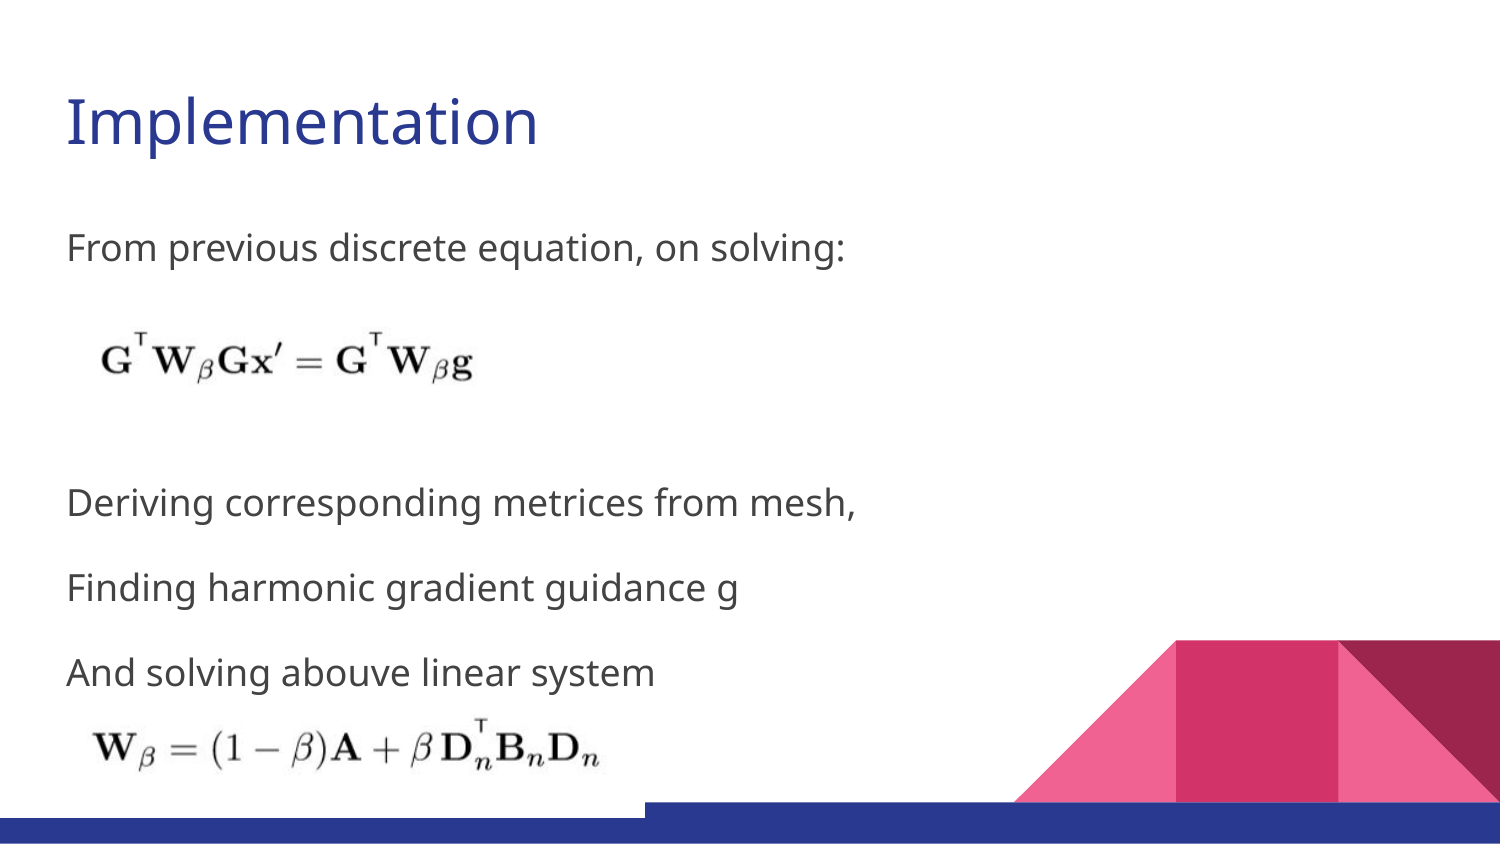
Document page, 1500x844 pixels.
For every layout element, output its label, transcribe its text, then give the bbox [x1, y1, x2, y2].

picture [34, 288, 515, 411]
picture [0, 695, 645, 818]
title Implementation [51, 67, 1449, 167]
list From previous discrete equation, on solving: Deriving corresponding metrices from mesh, Finding harmonic gradient guidance g And solving abouve linear system [51, 201, 1449, 750]
